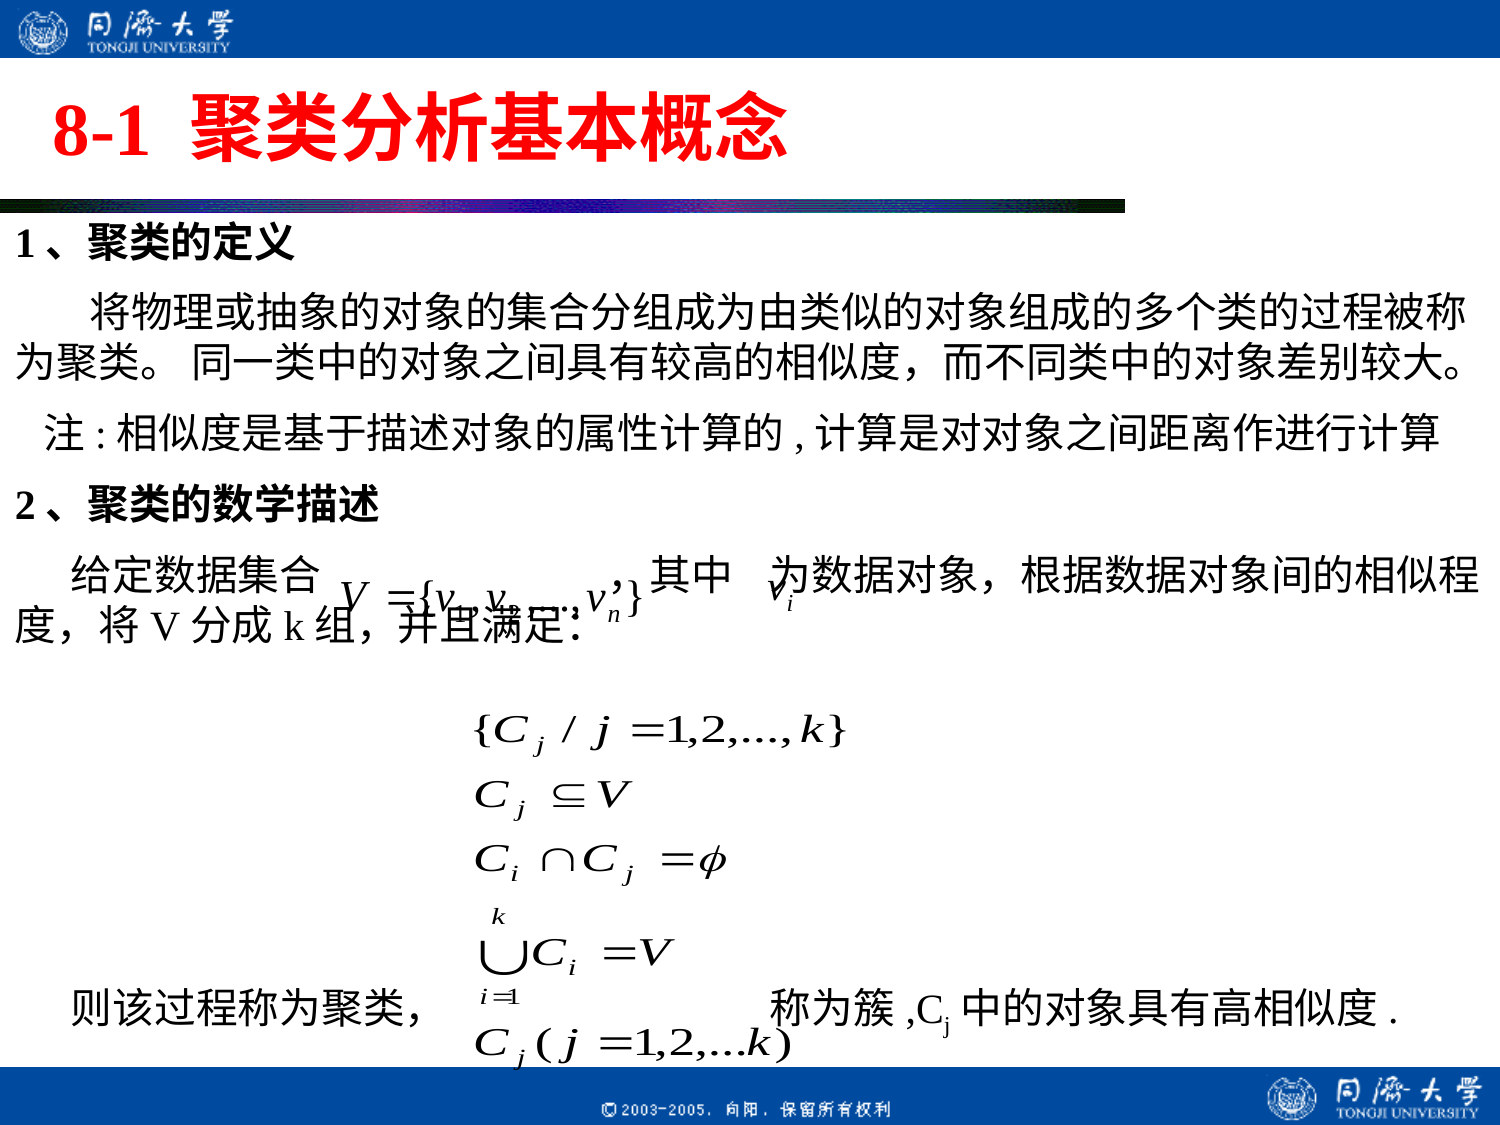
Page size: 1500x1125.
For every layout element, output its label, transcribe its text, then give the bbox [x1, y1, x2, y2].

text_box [336, 566, 651, 634]
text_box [466, 703, 855, 1080]
picture [0, 199, 1125, 208]
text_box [761, 558, 804, 622]
picture [0, 1067, 1500, 1125]
text_box 1、聚类的定义 将物理或抽象的对象的集合分组成为由类似的对象组成的多个类的过程被称为聚类。 同一类中的对象之间具有较高的相似度，而不同类中的对象差别较大。 注:相似度是基于描述对象的属性计算的,计算是对对象之间距离作进行计算 2、聚类的数学描述 给定数据集合 ，其中 为数据对象，根据数据对象间的相似程度，将V分成k组，并且满足： 则该过程称为聚类， 称为簇,Cj中的对象具有高相似度. [0, 208, 1500, 1046]
title 8-1 聚类分析基本概念 [37, 62, 1388, 188]
picture [0, 0, 1500, 58]
